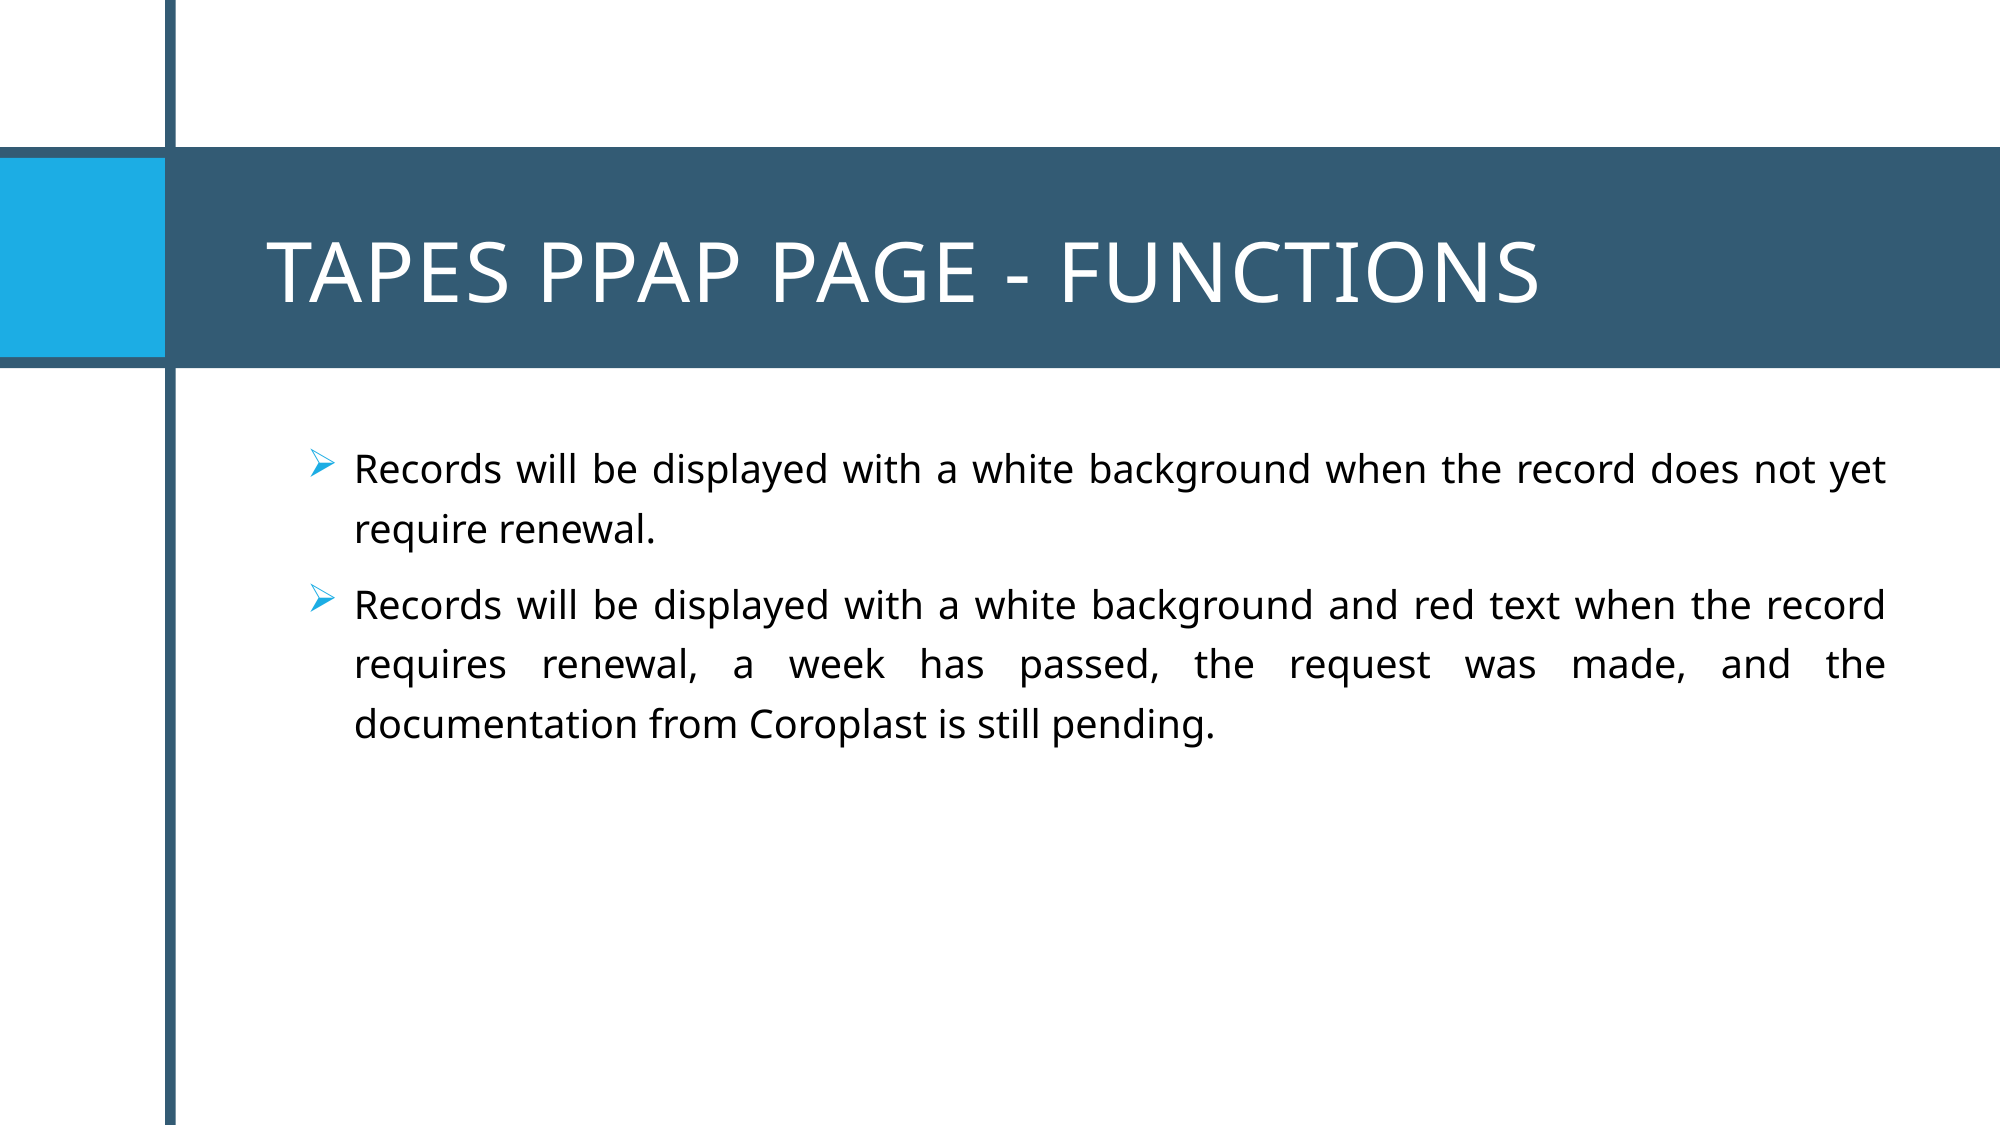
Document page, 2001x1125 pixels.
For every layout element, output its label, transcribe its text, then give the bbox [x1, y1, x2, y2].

list Records will be displayed with a white background when the record does not yet require renewal. Records will be displayed with a white background and red text when the record requires renewal, a week has passed, the request was made, and the documentation from Coroplast is still pending. [253, 425, 1896, 1091]
title TAPES PPAP PAGE - functions [251, 157, 1895, 358]
